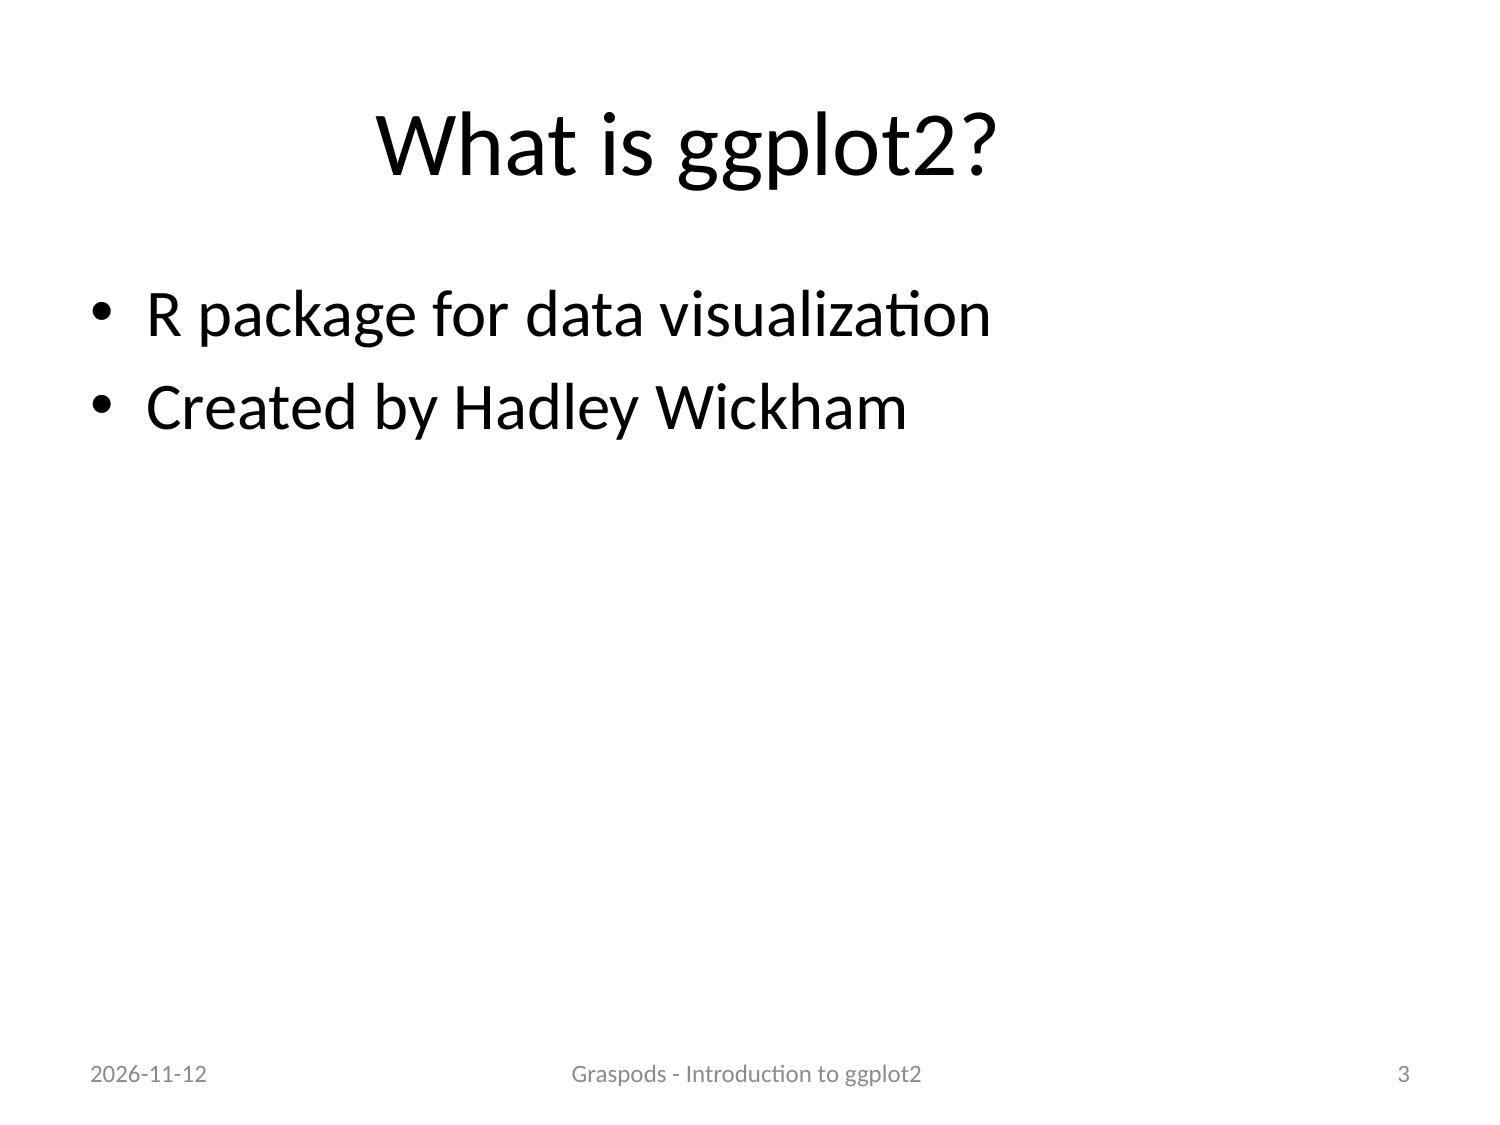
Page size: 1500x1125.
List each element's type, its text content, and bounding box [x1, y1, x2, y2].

list R package for data visualization Created by Hadley Wickham [75, 262, 1425, 1005]
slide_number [75, 1042, 425, 1103]
footer Graspods - Introduction to ggplot2 [512, 1042, 988, 1103]
title What is ggplot2? [75, 45, 1425, 233]
slide_number 3 [1074, 1042, 1425, 1103]
